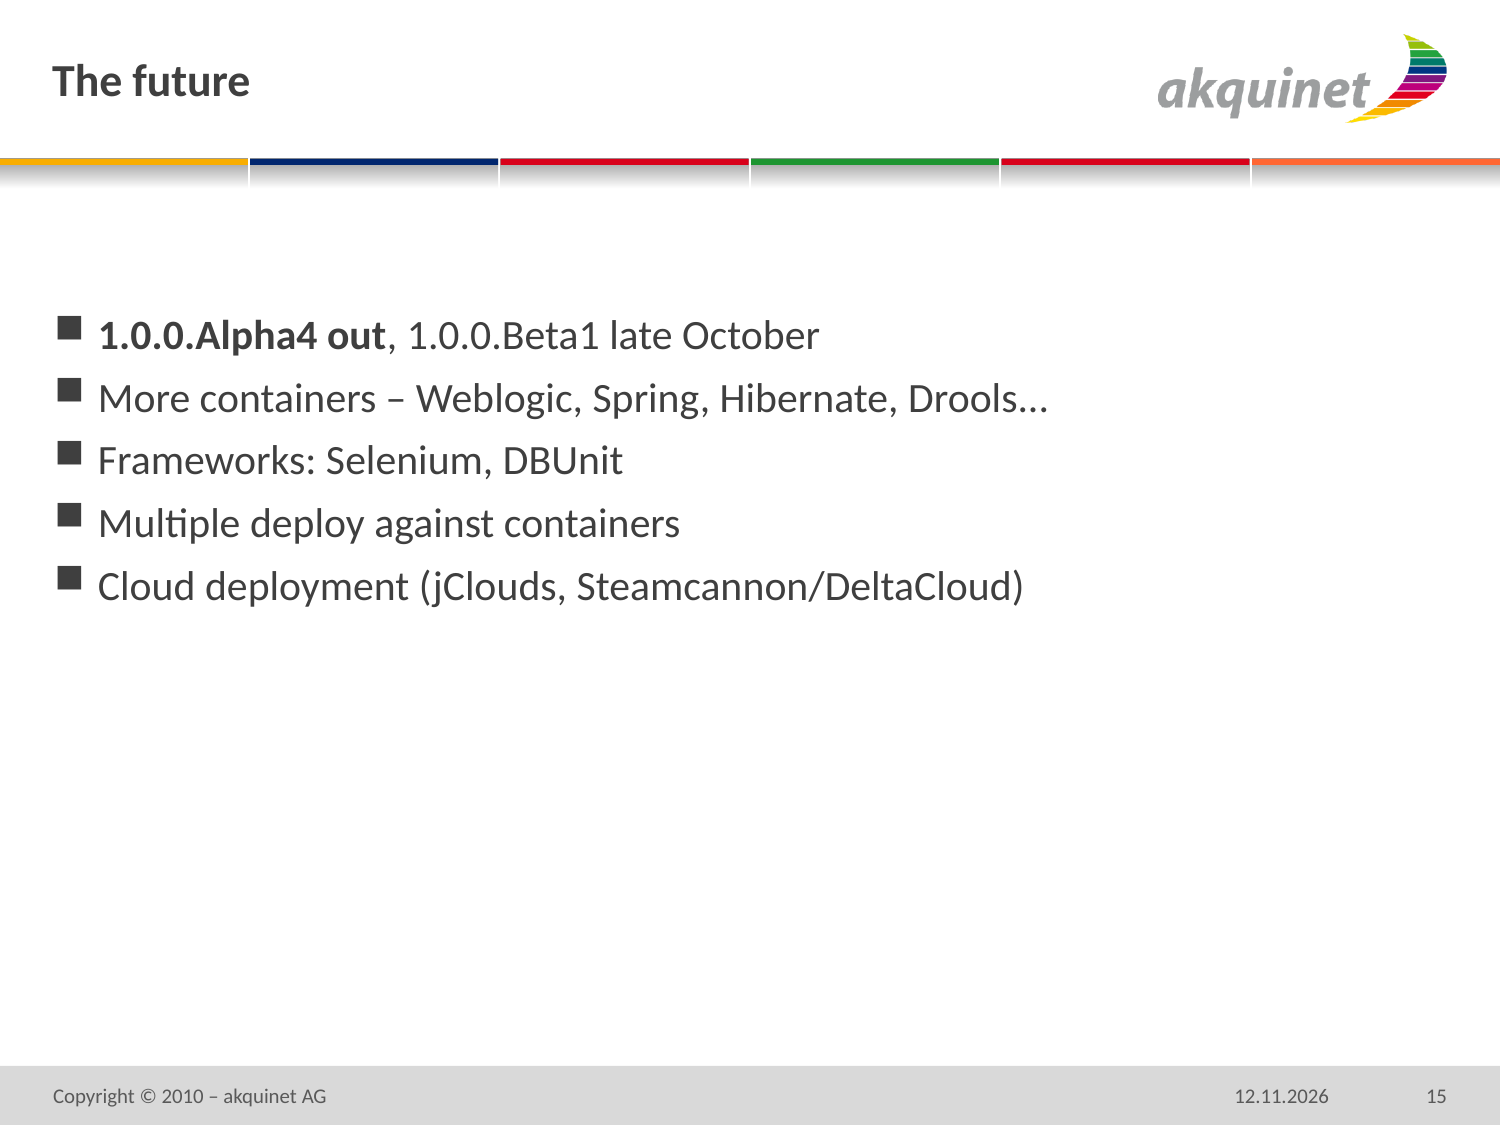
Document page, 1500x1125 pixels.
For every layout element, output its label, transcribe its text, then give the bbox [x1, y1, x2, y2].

slide_number 15 [1387, 1082, 1448, 1109]
list 1.0.0.Alpha4 out, 1.0.0.Beta1 late October More containers – Weblogic, Spring, Hibernate, Drools... Frameworks: Selenium, DBUnit Multiple deploy against containers Cloud deployment (jClouds, Steamcannon/DeltaCloud) [53, 208, 1447, 1047]
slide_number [1234, 1082, 1385, 1109]
title The future [52, 20, 1118, 141]
picture [1157, 33, 1447, 123]
footer Copyright © 2010 – akquinet AG [52, 1082, 1188, 1109]
